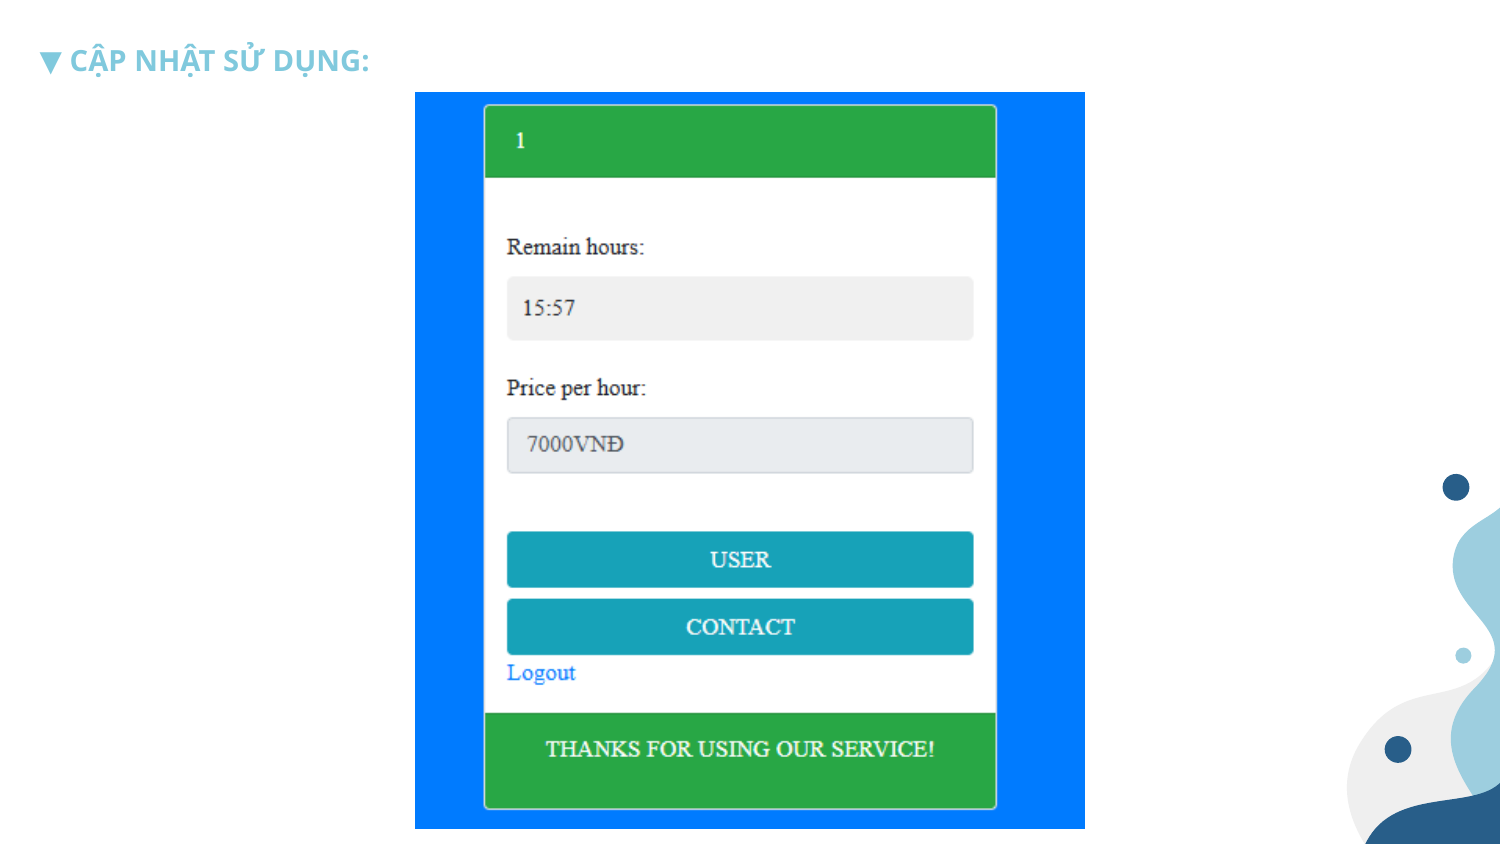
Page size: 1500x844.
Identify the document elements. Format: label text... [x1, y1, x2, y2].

text_box ▼ CẬP NHẬT SỬ DỤNG: [24, 35, 624, 85]
picture [415, 92, 1085, 829]
